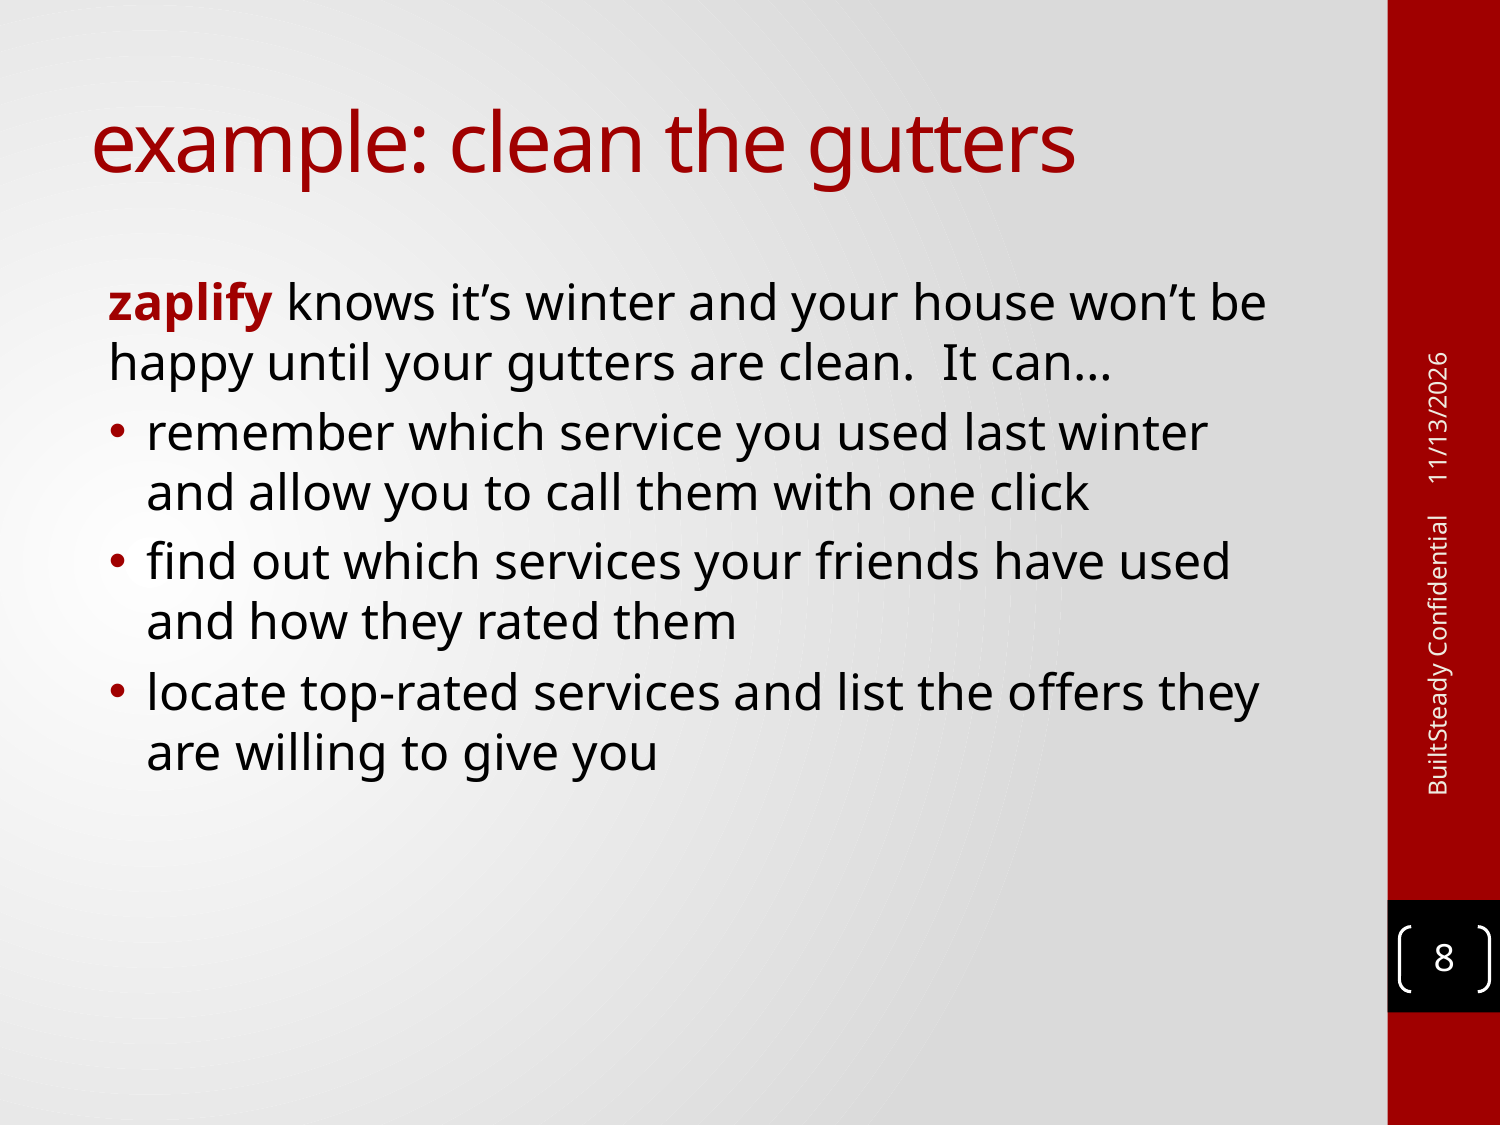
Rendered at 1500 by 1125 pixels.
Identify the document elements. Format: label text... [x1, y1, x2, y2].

slide_number 8 [1397, 925, 1492, 994]
title example: clean the gutters [75, 45, 1325, 233]
footer BuiltSteady Confidential [1408, 500, 1469, 889]
list zaplify knows it’s winter and your house won’t be happy until your gutters are clean. It can… remember which service you used last winter and allow you to call them with one click find out which services your friends have used and how they rated them locate top-rated services and list the offers they are willing to give you [75, 262, 1325, 1050]
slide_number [1408, 100, 1469, 500]
